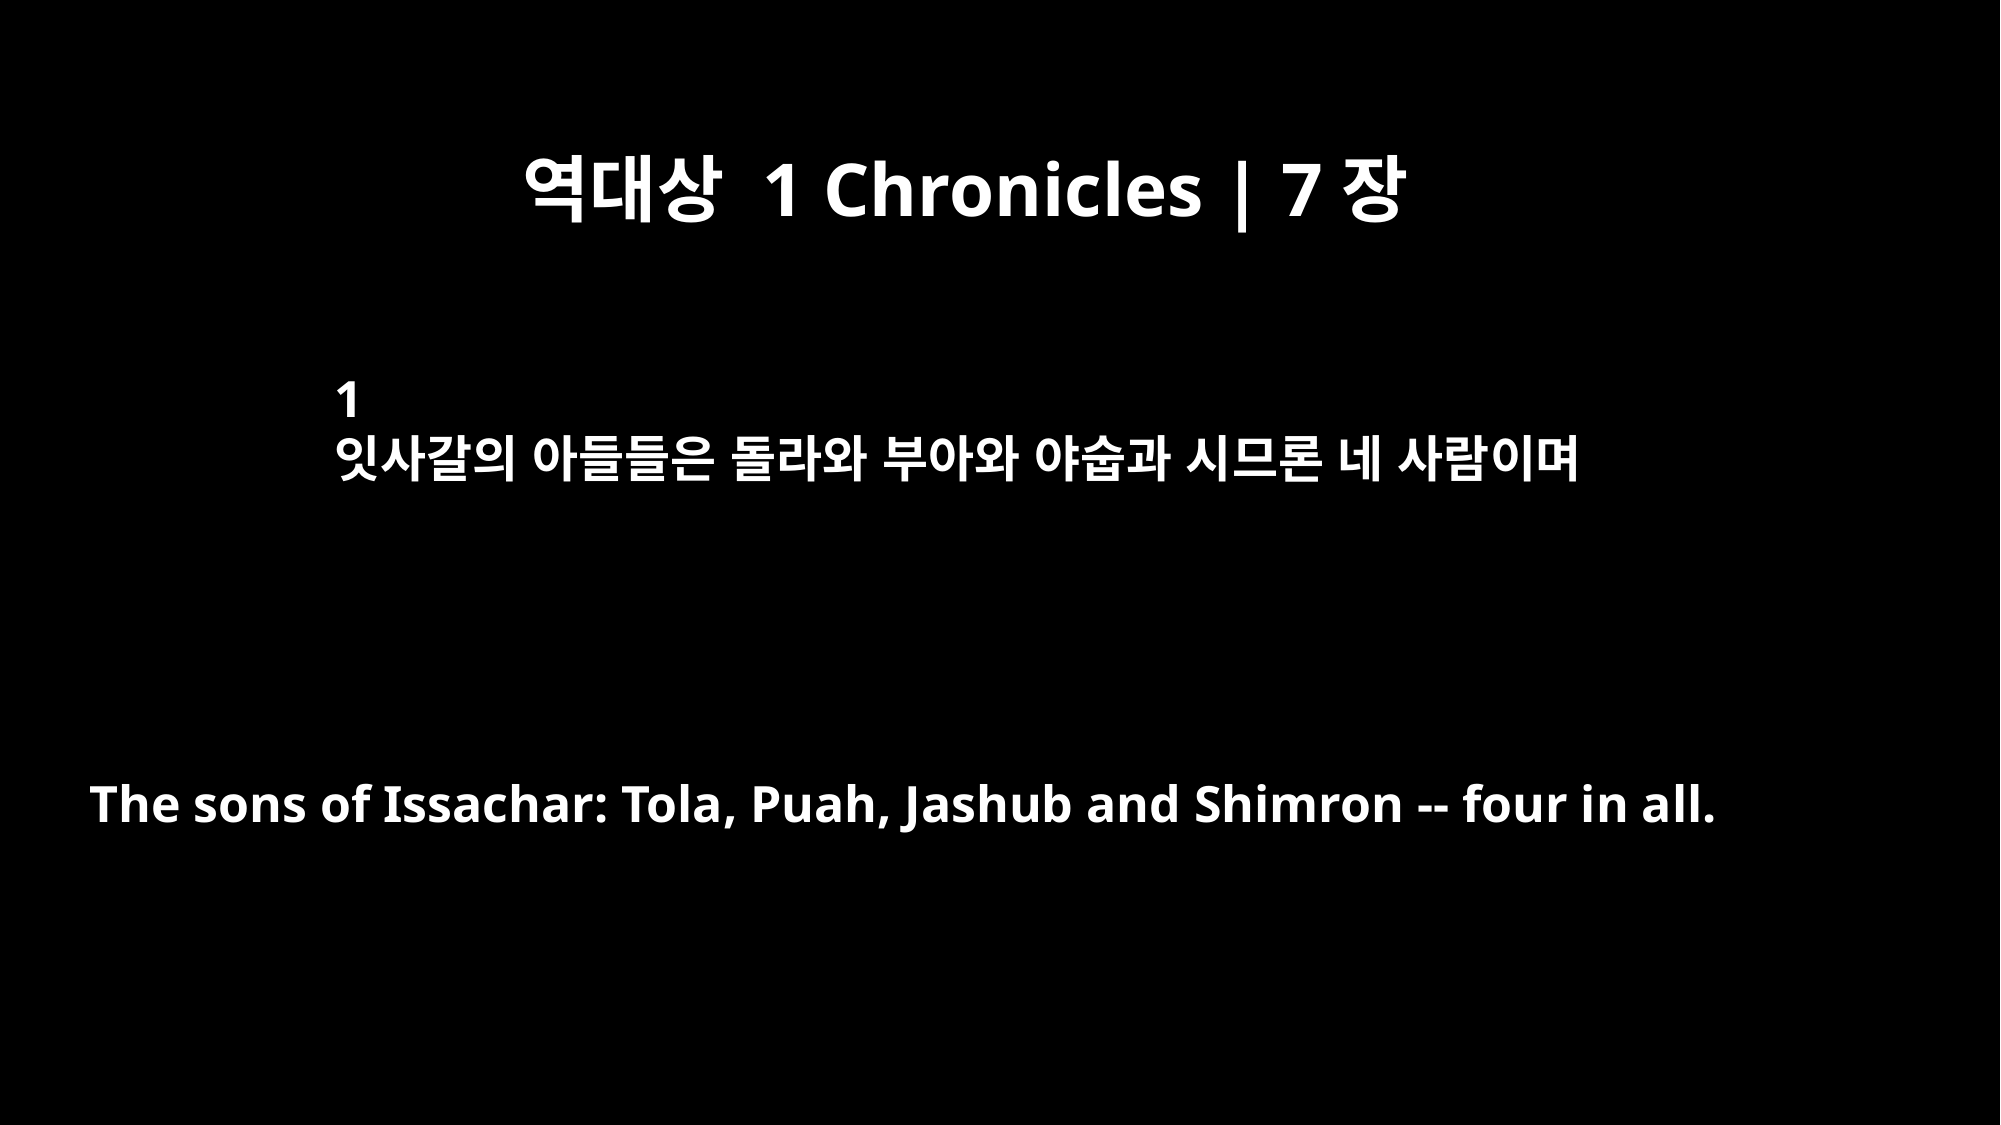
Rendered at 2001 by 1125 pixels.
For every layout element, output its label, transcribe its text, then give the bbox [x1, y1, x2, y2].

text_box 1 잇사갈의 아들들은 돌라와 부아와 야숩과 시므론 네 사람이며 [319, 359, 1598, 495]
text_box 역대상 1 Chronicles | 7장 [507, 136, 1424, 239]
text_box The sons of Issachar: Tola, Puah, Jashub and Shimron -- four in all. [75, 764, 1733, 840]
